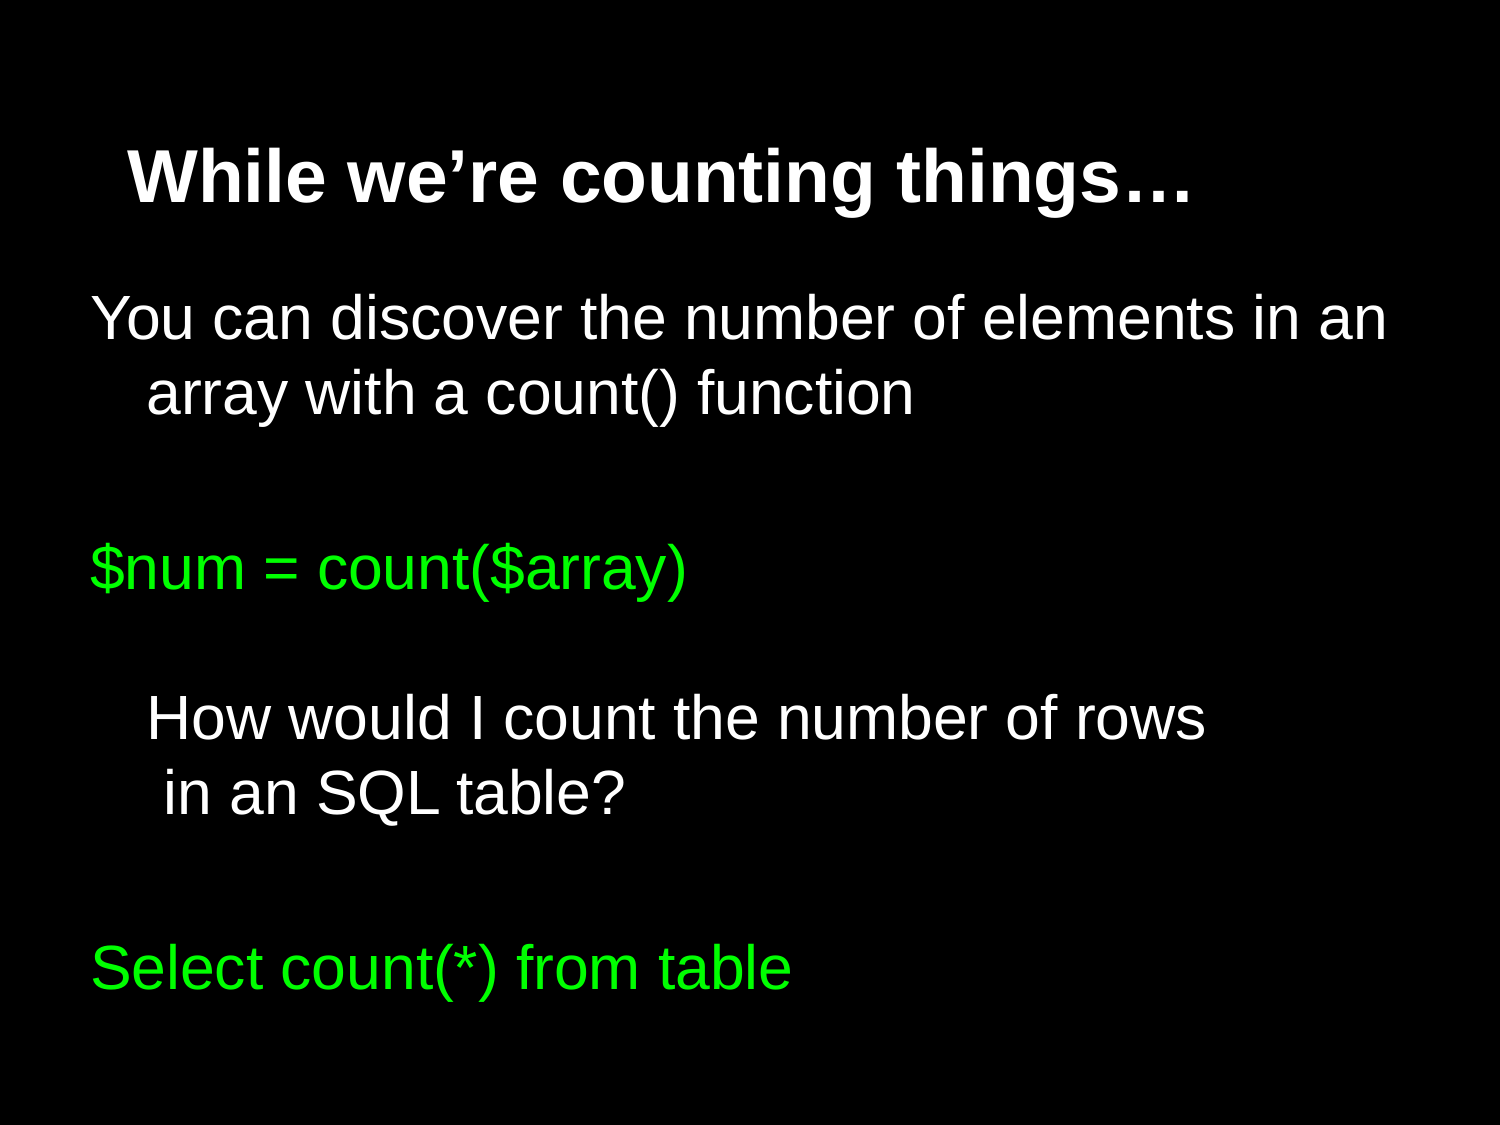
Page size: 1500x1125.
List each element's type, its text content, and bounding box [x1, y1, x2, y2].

list You can discover the number of elements in an array with a count() function $num = count($array) How would I count the number of rows in an SQL table? Select count(*) from table [75, 262, 1425, 1078]
title While we’re counting things… [75, 45, 1425, 233]
